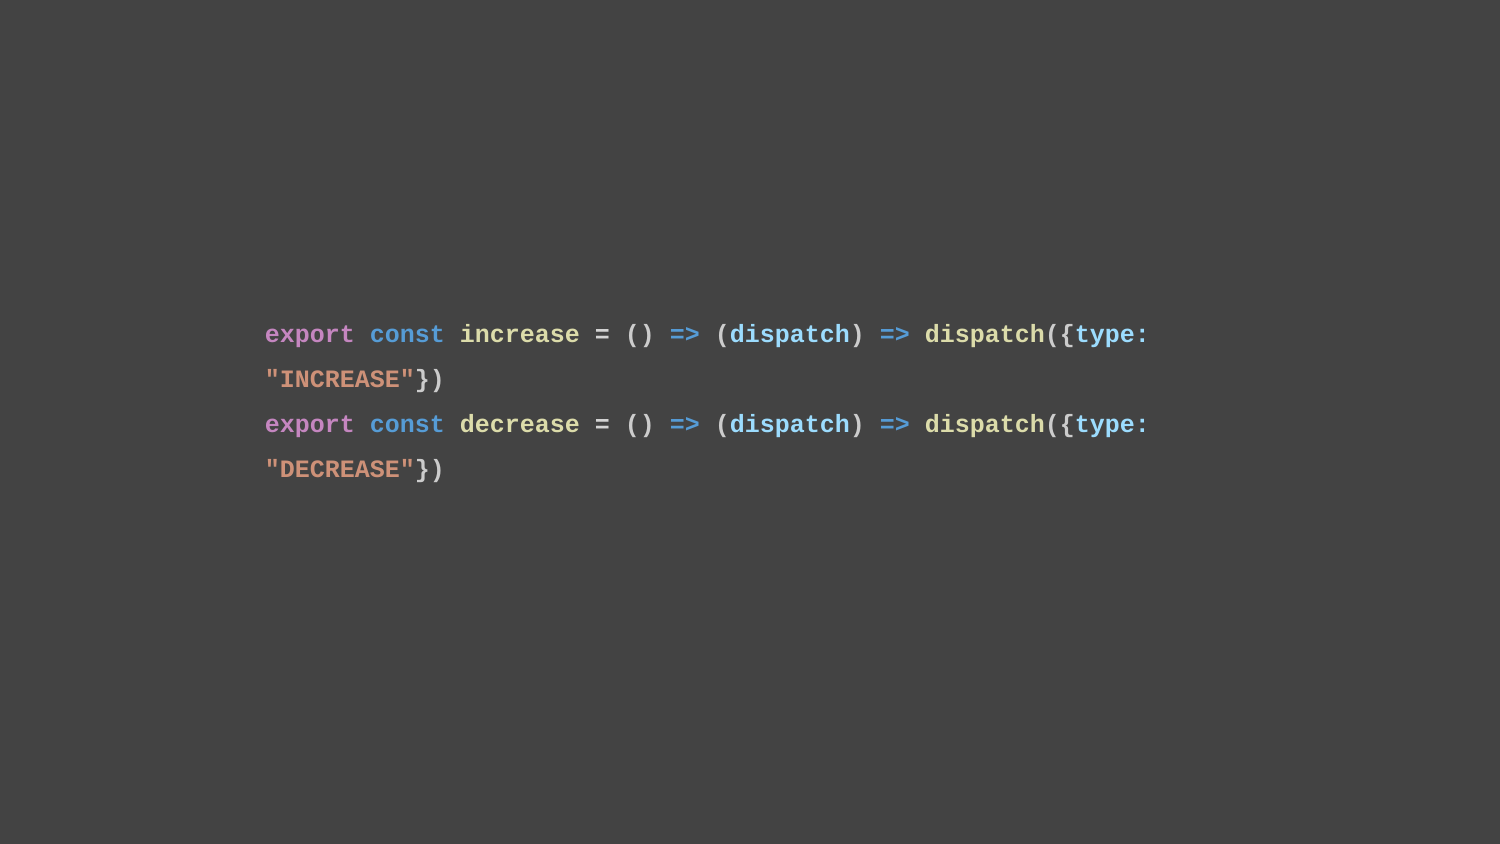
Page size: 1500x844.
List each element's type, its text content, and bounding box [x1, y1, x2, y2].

text_box export const increase = () => (dispatch) => dispatch({type: "INCREASE"}) export const decrease = () => (dispatch) => dispatch({type: "DECREASE"}) [249, 287, 1288, 542]
